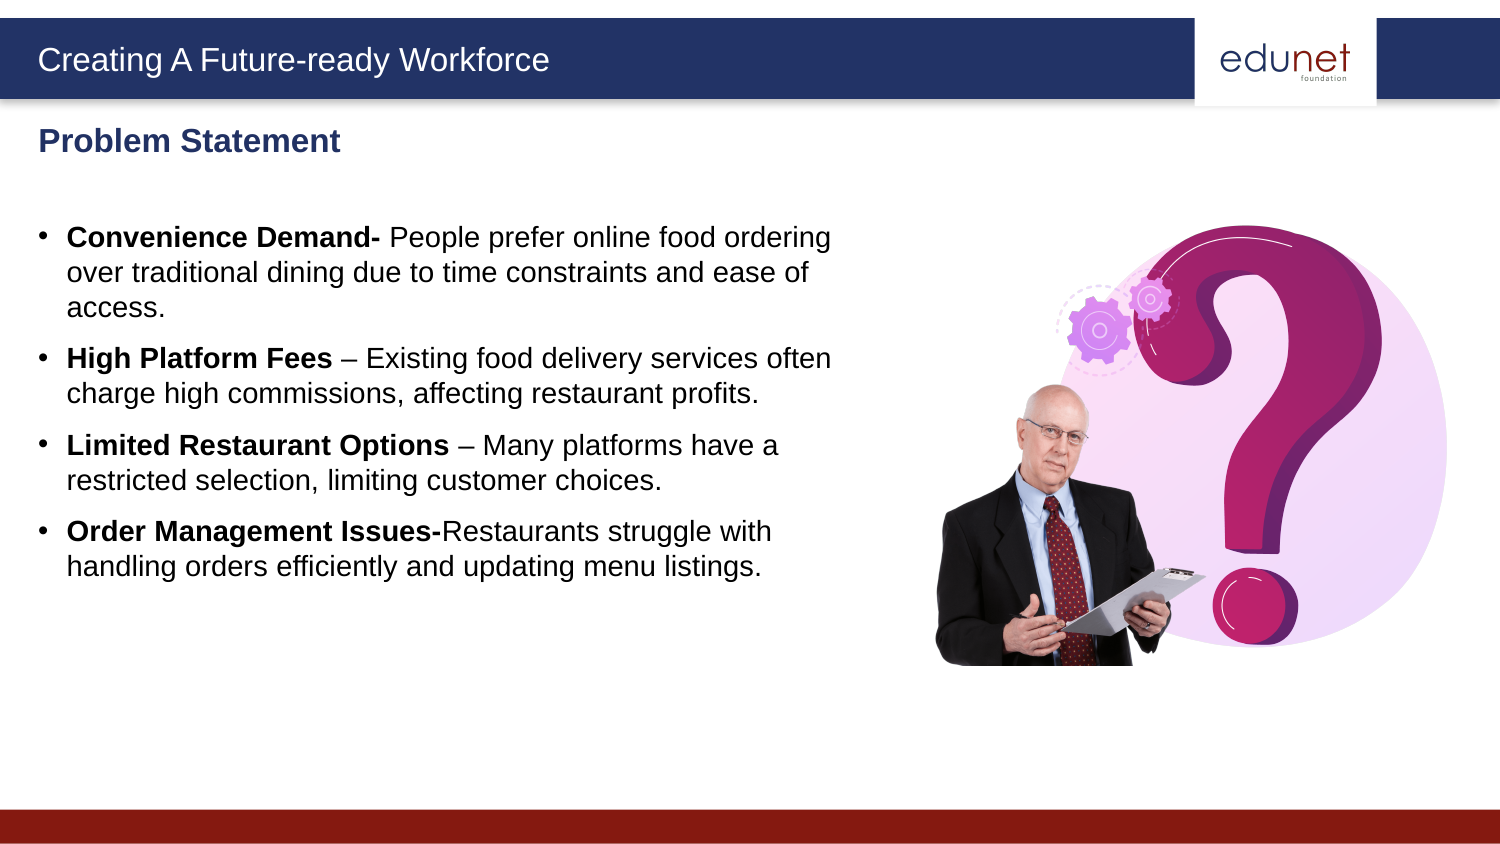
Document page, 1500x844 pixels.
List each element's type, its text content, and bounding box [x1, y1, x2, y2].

picture [1215, 38, 1356, 86]
text_box Convenience Demand- People prefer online food ordering over traditional dining due to time constraints and ease of access. High Platform Fees – Existing food delivery services often charge high commissions, affecting restaurant profits. Limited Restaurant Options – Many platforms have a restricted selection, limiting customer choices. Order Management Issues-Restaurants struggle with handling orders efficiently and updating menu listings. [23, 210, 854, 642]
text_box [934, 211, 1459, 666]
text_box Problem Statement [23, 112, 750, 167]
